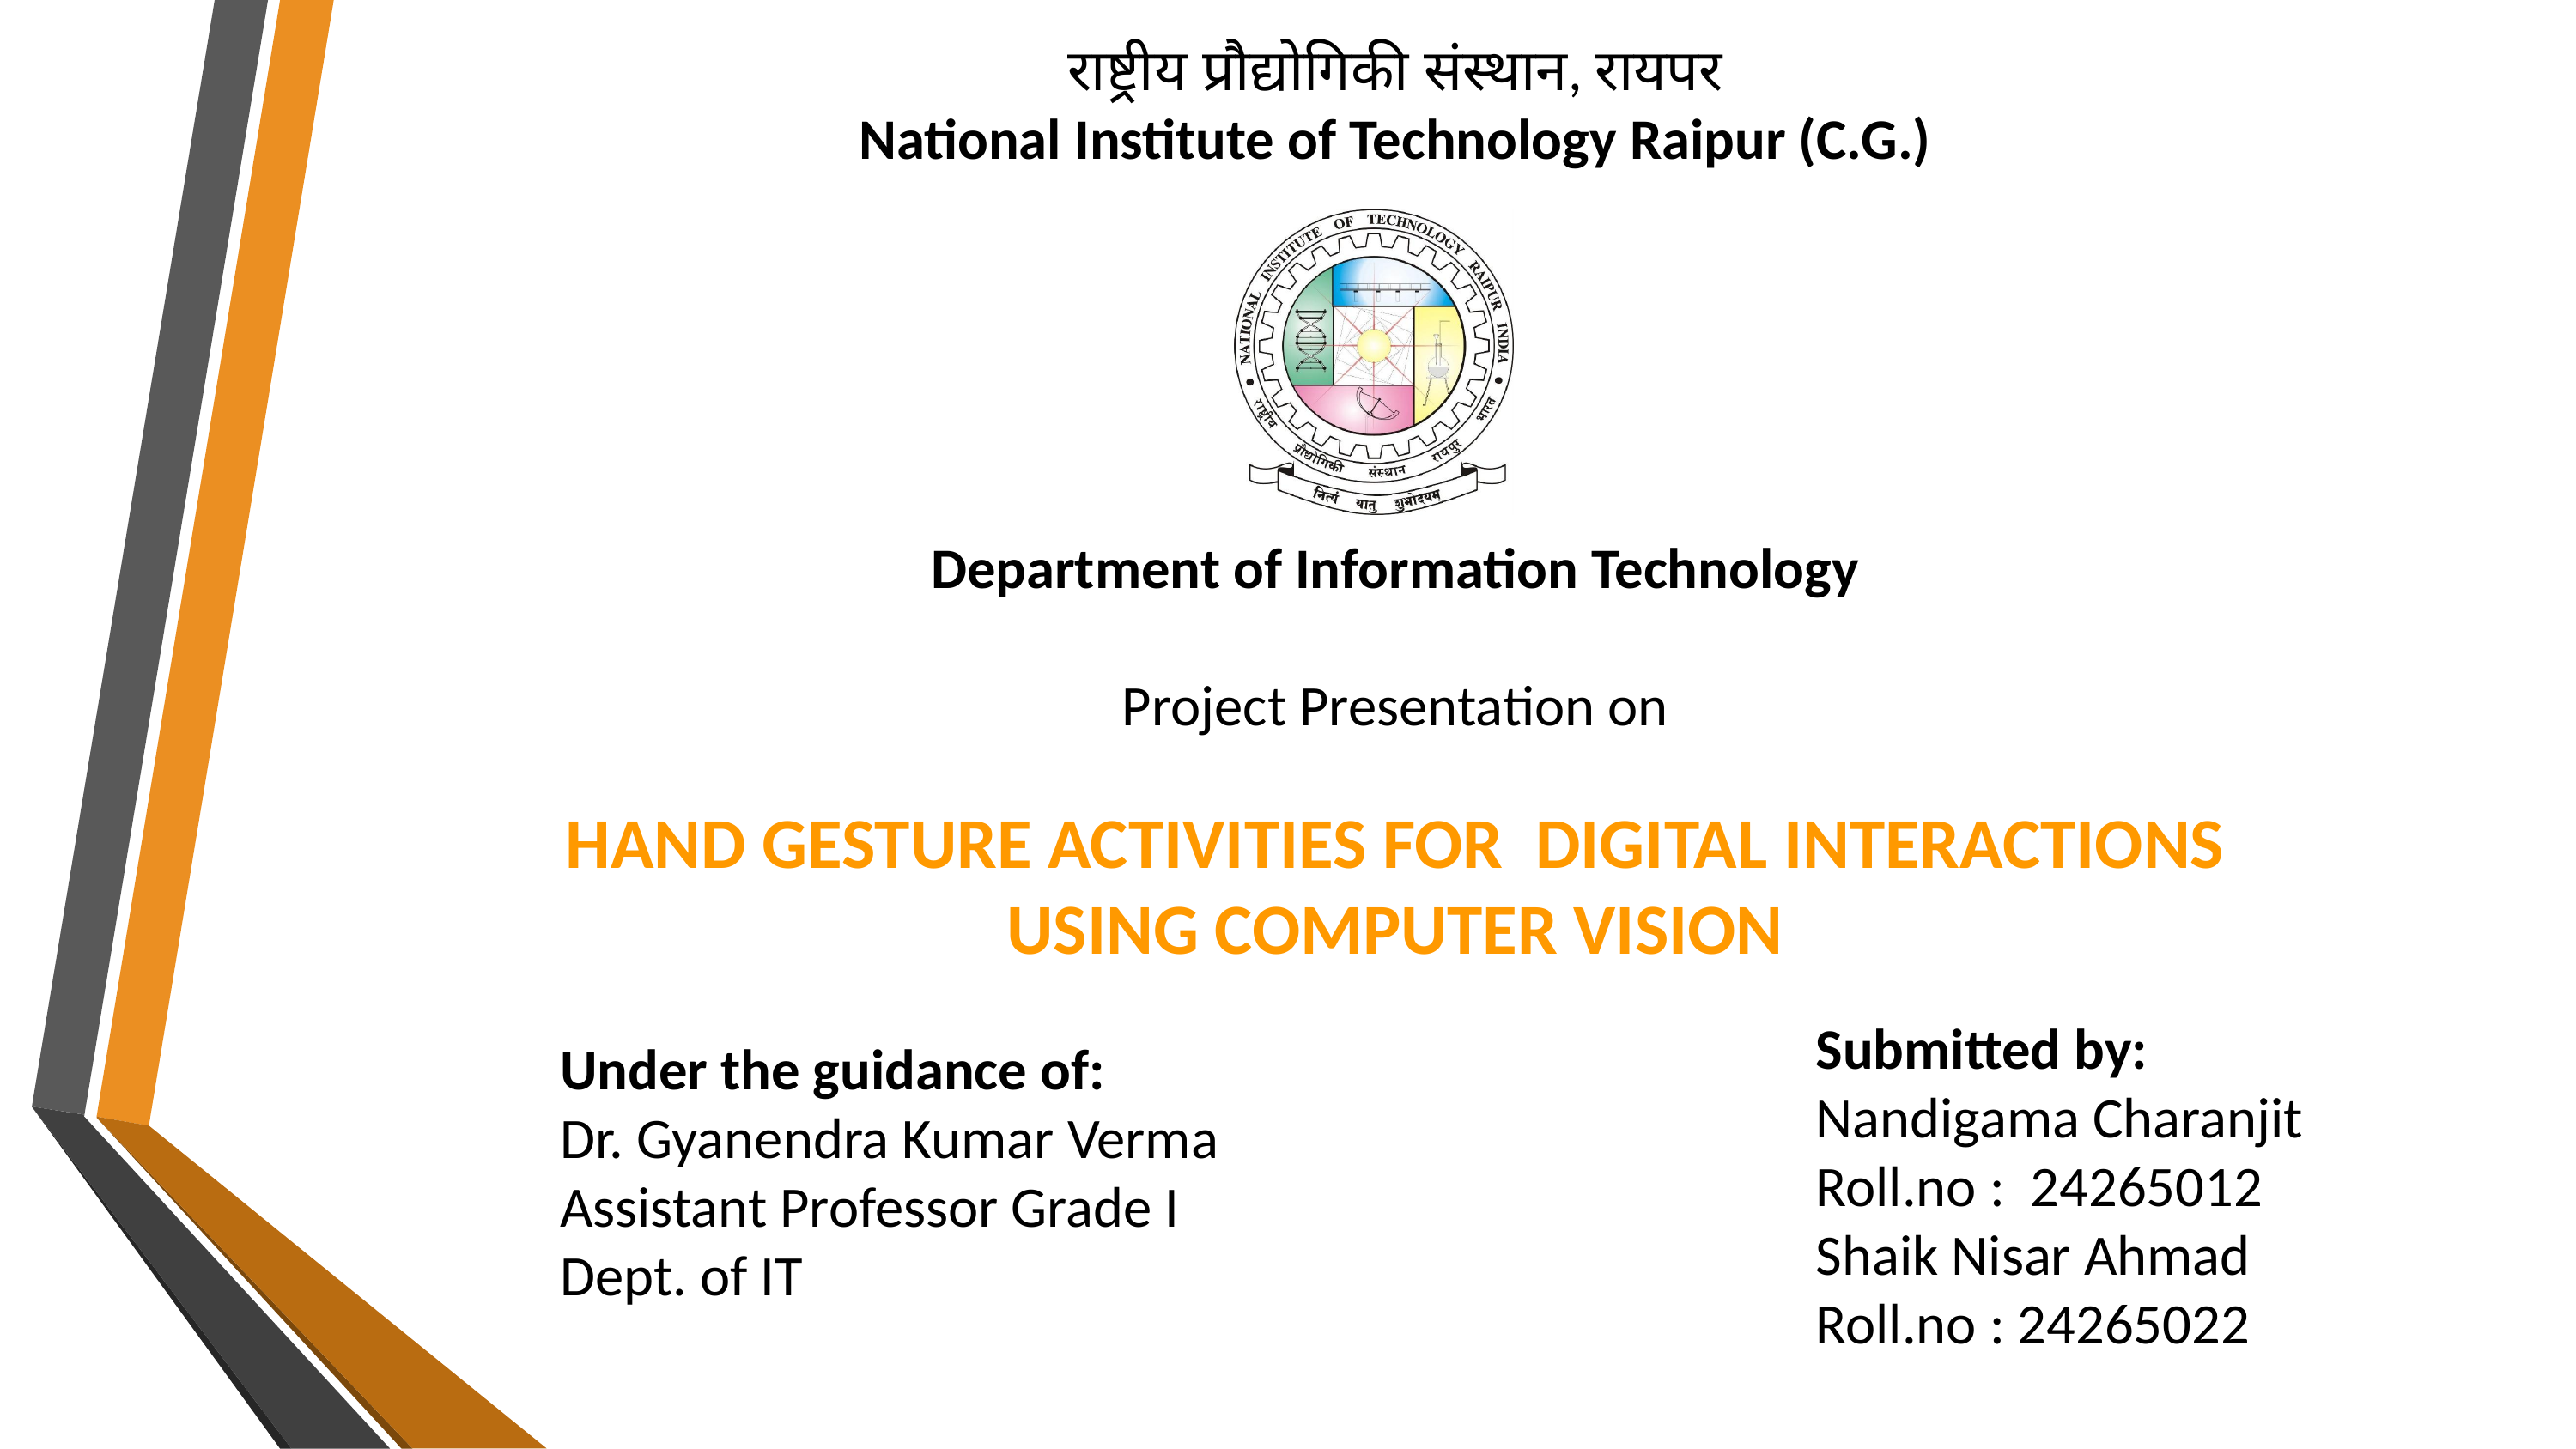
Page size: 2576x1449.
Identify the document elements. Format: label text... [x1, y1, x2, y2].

text_box Under the guidance of: Dr. Gyanendra Kumar Verma Assistant Professor Grade I Dept. of IT [547, 1026, 1288, 1314]
picture [1234, 209, 1514, 515]
text_box Submitted by: Nandigama Charanjit Roll.no : 24265012 Shaik Nisar Ahmad Roll.no : 24265022 [1803, 1005, 2404, 1422]
text_box राष्ट्रीय प्रौद्योगिकी संस्थान, रायपर National Institute of Technology Raipur (C.G.) Department of Information Technology Project Presentation on HAND GESTURE ACTIVITIES FOR DIGITAL INTERACTIONS USING COMPUTER VISION [386, 27, 2404, 1035]
